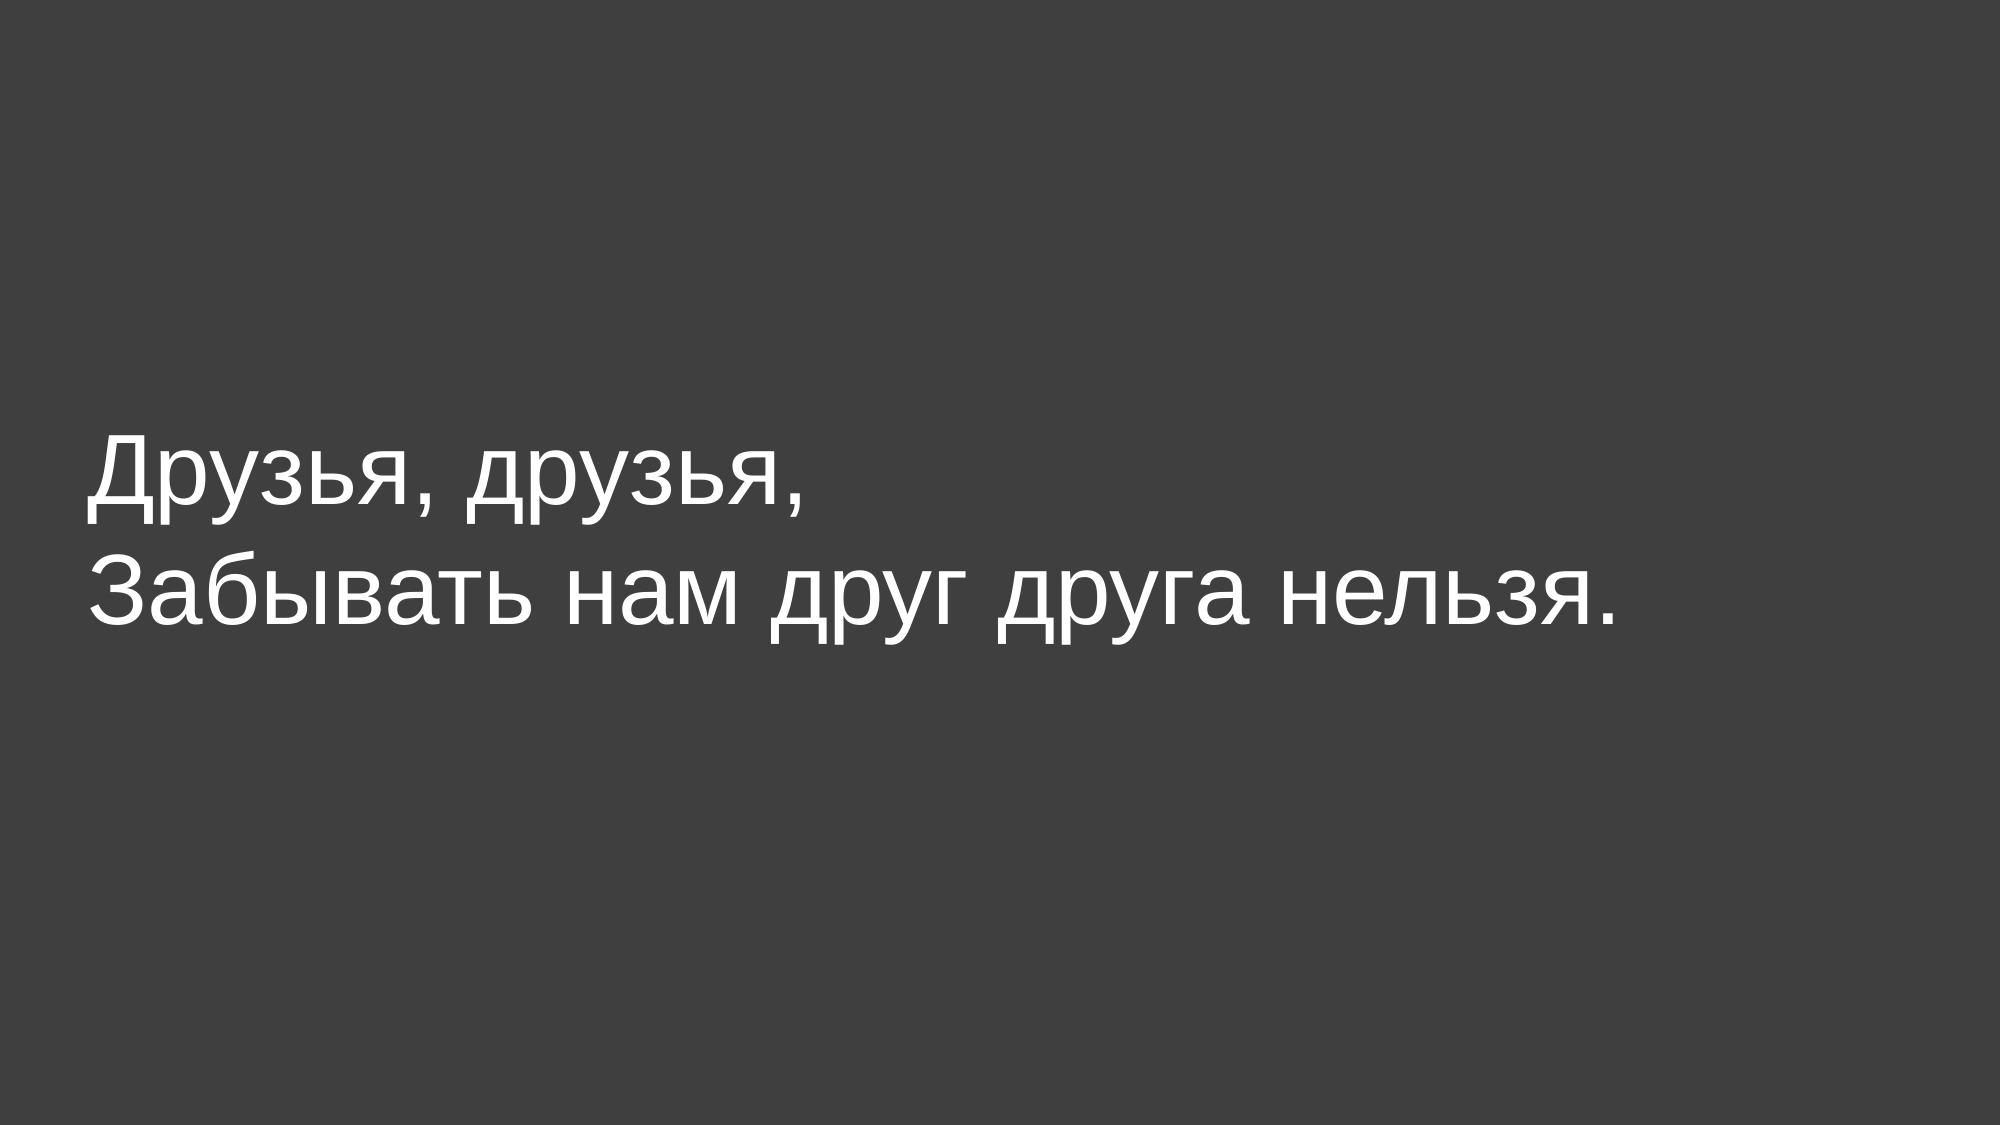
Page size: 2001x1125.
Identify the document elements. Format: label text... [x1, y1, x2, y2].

text_box Друзья, друзья, Забывать нам друг друга нельзя. [72, 349, 1835, 820]
